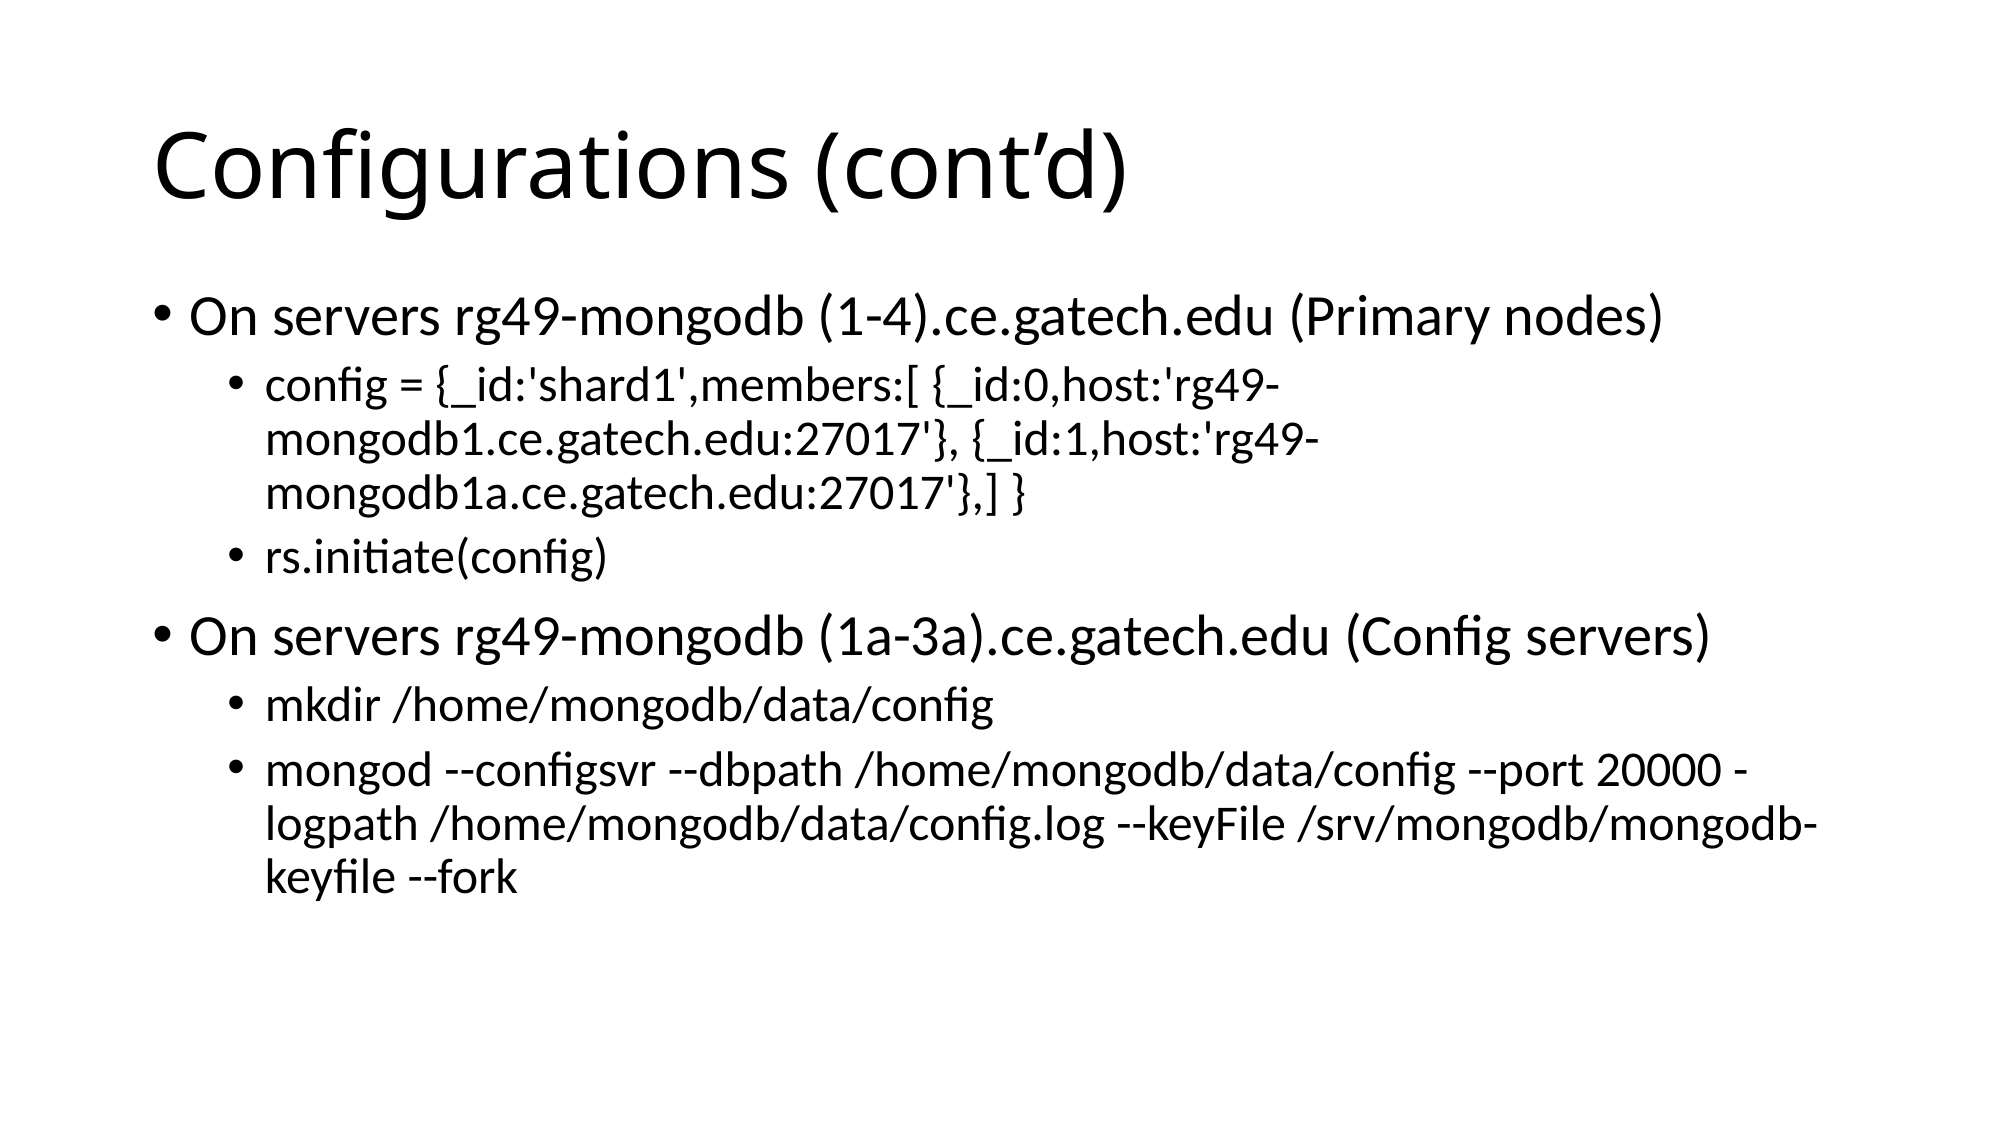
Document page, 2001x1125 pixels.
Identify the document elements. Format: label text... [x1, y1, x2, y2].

list On servers rg49-mongodb (1-4).ce.gatech.edu (Primary nodes) config = {_id:'shard1',members:[ {_id:0,host:'rg49-mongodb1.ce.gatech.edu:27017'}, {_id:1,host:'rg49-mongodb1a.ce.gatech.edu:27017'},] } rs.initiate(config) On servers rg49-mongodb (1a-3a).ce.gatech.edu (Config servers) mkdir /home/mongodb/data/config mongod --configsvr --dbpath /home/mongodb/data/config --port 20000 -logpath /home/mongodb/data/config.log --keyFile /srv/mongodb/mongodb-keyfile --fork [137, 277, 1863, 1014]
title Configurations (cont’d) [137, 59, 1863, 277]
